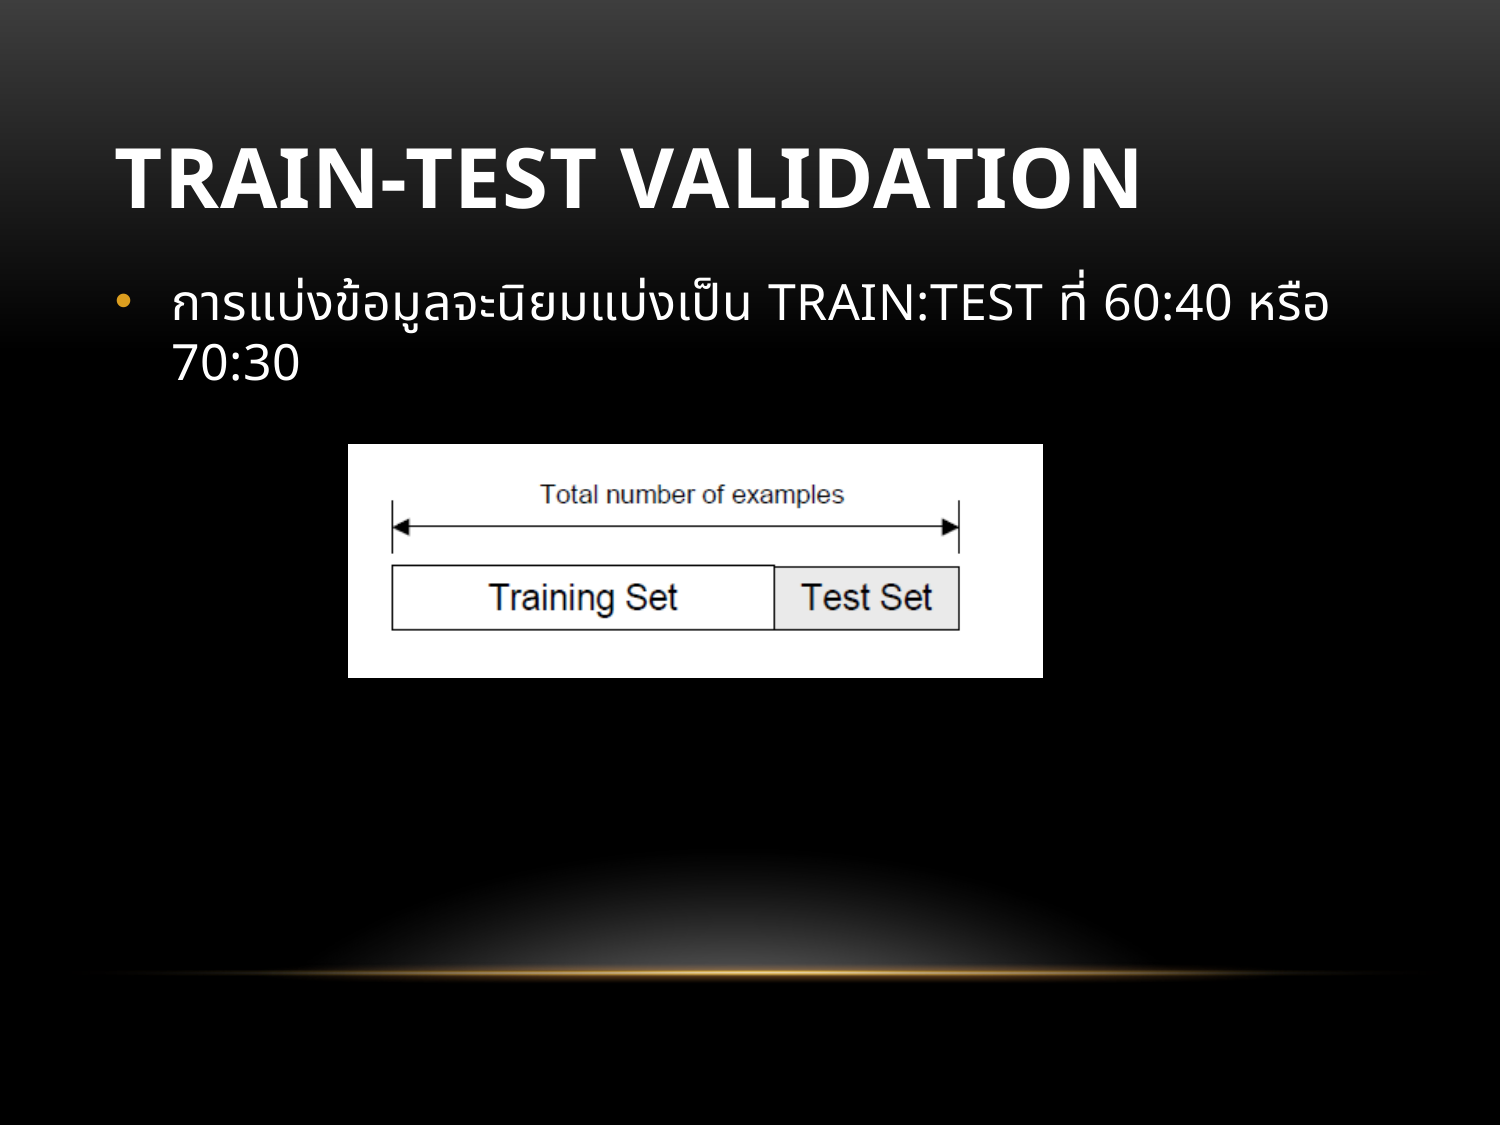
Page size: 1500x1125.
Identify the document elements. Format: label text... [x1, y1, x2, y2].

list การแบ่งข้อมูลจะนิยมแบ่งเป็น TRAIN:TEST ที่ 60:40 หรือ 70:30 [99, 262, 1400, 938]
picture [0, 0, 1500, 1125]
title Train-test validation [99, 45, 1400, 233]
